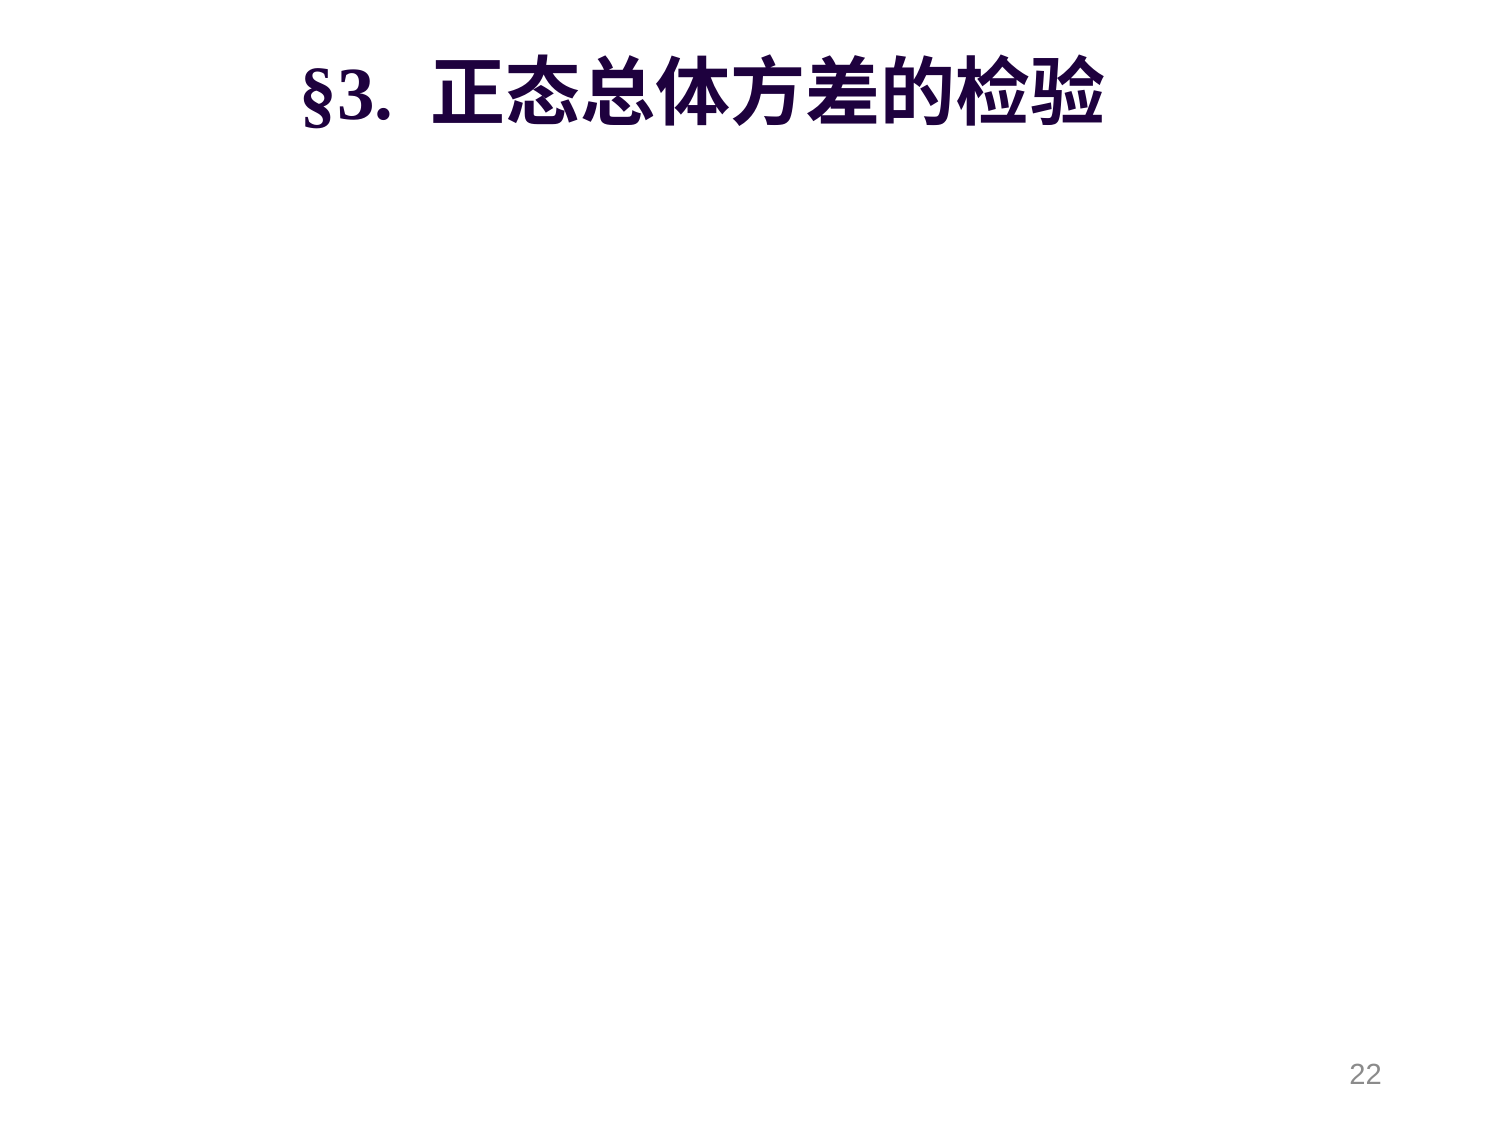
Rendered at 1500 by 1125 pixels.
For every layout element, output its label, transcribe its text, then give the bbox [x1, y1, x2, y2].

slide_number 22 [1059, 1042, 1397, 1103]
text_box §3. 正态总体方差的检验 [285, 37, 1121, 143]
